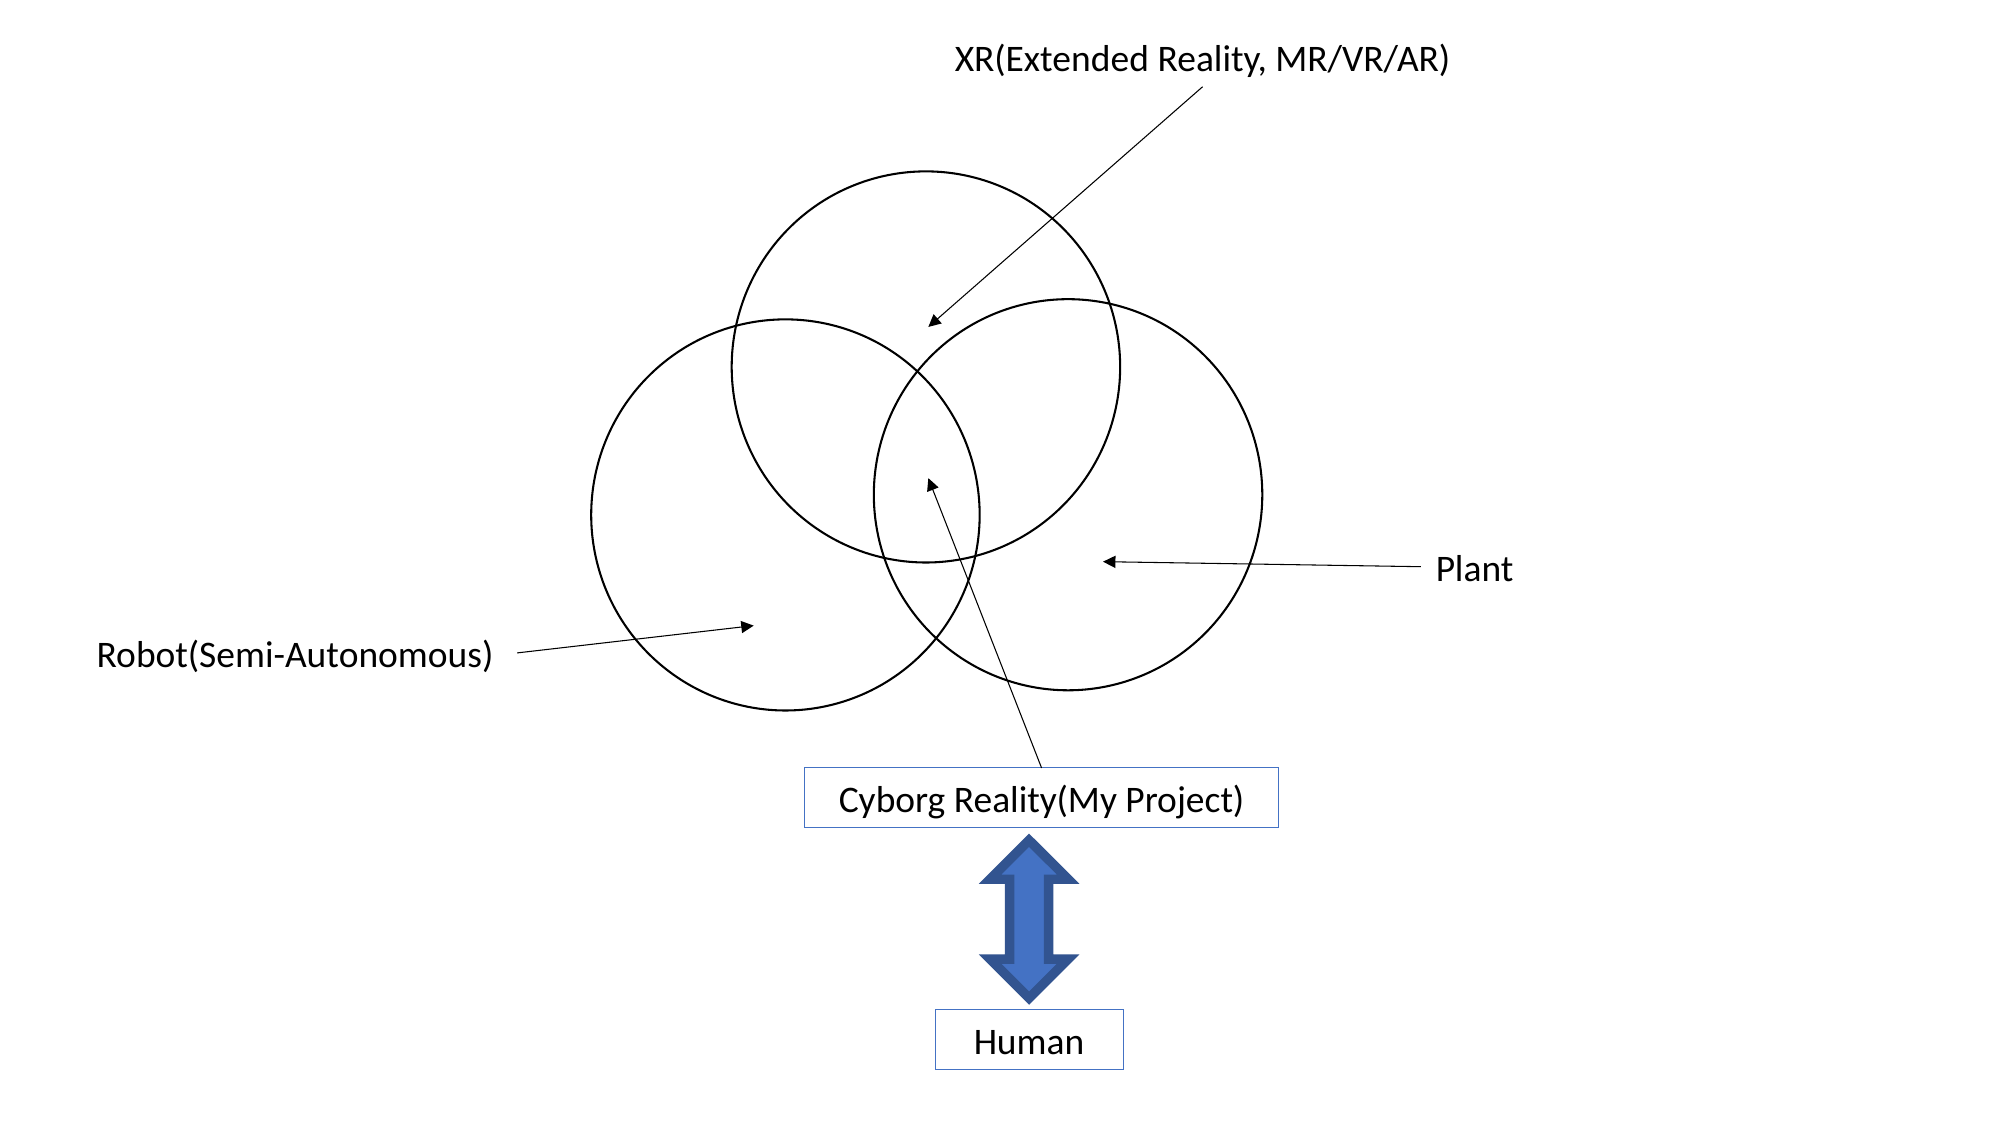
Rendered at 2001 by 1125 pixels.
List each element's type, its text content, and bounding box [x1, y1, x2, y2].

text_box Human [935, 1009, 1124, 1070]
text_box Robot(Semi-Autonomous) [72, 623, 518, 683]
text_box [590, 325, 928, 712]
text_box [883, 559, 928, 632]
text_box [730, 170, 1122, 564]
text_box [928, 478, 1042, 768]
text_box [1042, 327, 1264, 692]
text_box [987, 838, 1071, 1000]
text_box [1102, 561, 1421, 568]
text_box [928, 87, 1203, 327]
text_box XR(Extended Reality, MR/VR/AR) [872, 26, 1533, 87]
text_box Plant [1420, 536, 1670, 597]
text_box Cyborg Reality(My Project) [804, 767, 1279, 828]
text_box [517, 625, 754, 654]
